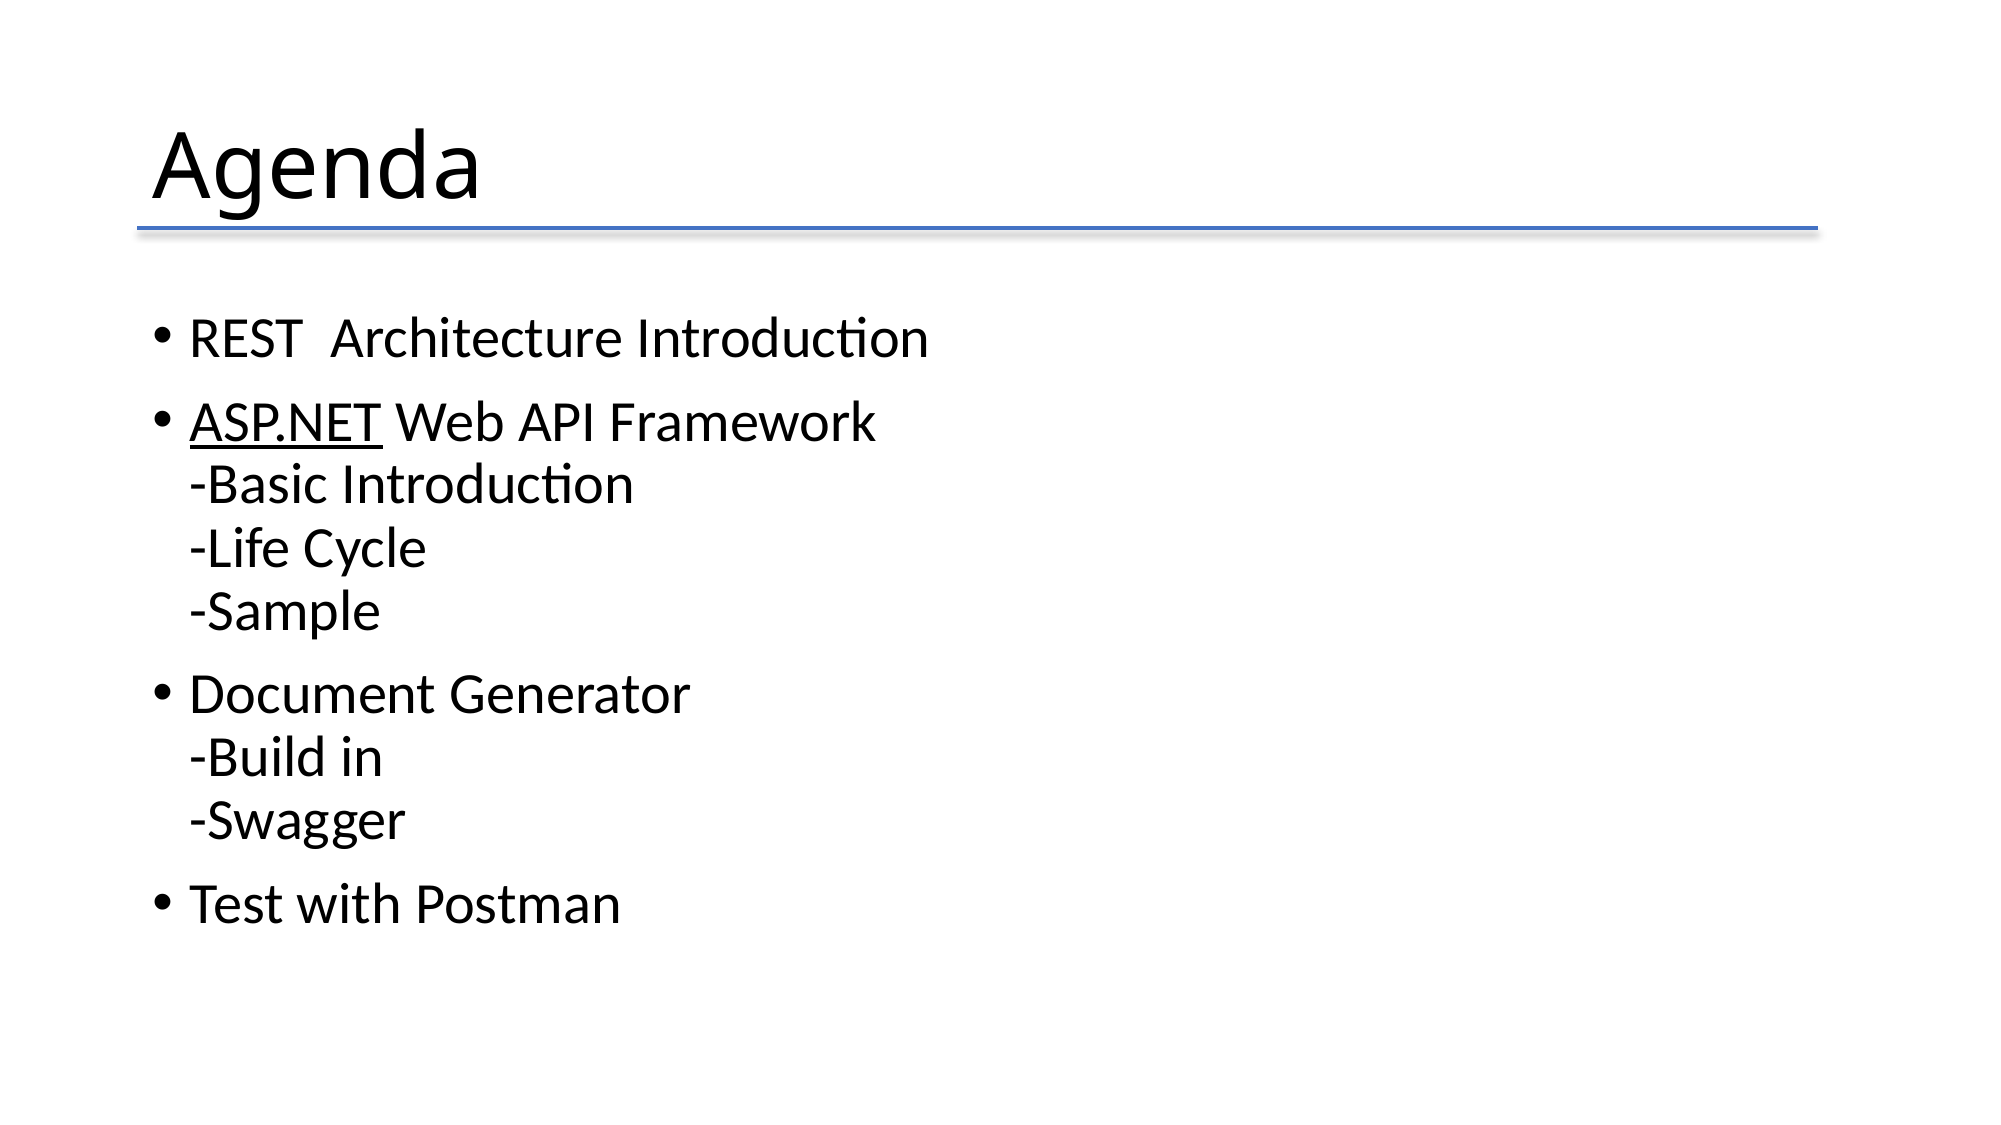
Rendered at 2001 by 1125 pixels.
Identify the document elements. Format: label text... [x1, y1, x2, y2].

title Agenda [137, 59, 1863, 278]
list REST Architecture Introduction ASP.NET Web API Framework -Basic Introduction -Life Cycle -Sample Document Generator -Build in -Swagger Test with Postman [137, 299, 1863, 1014]
